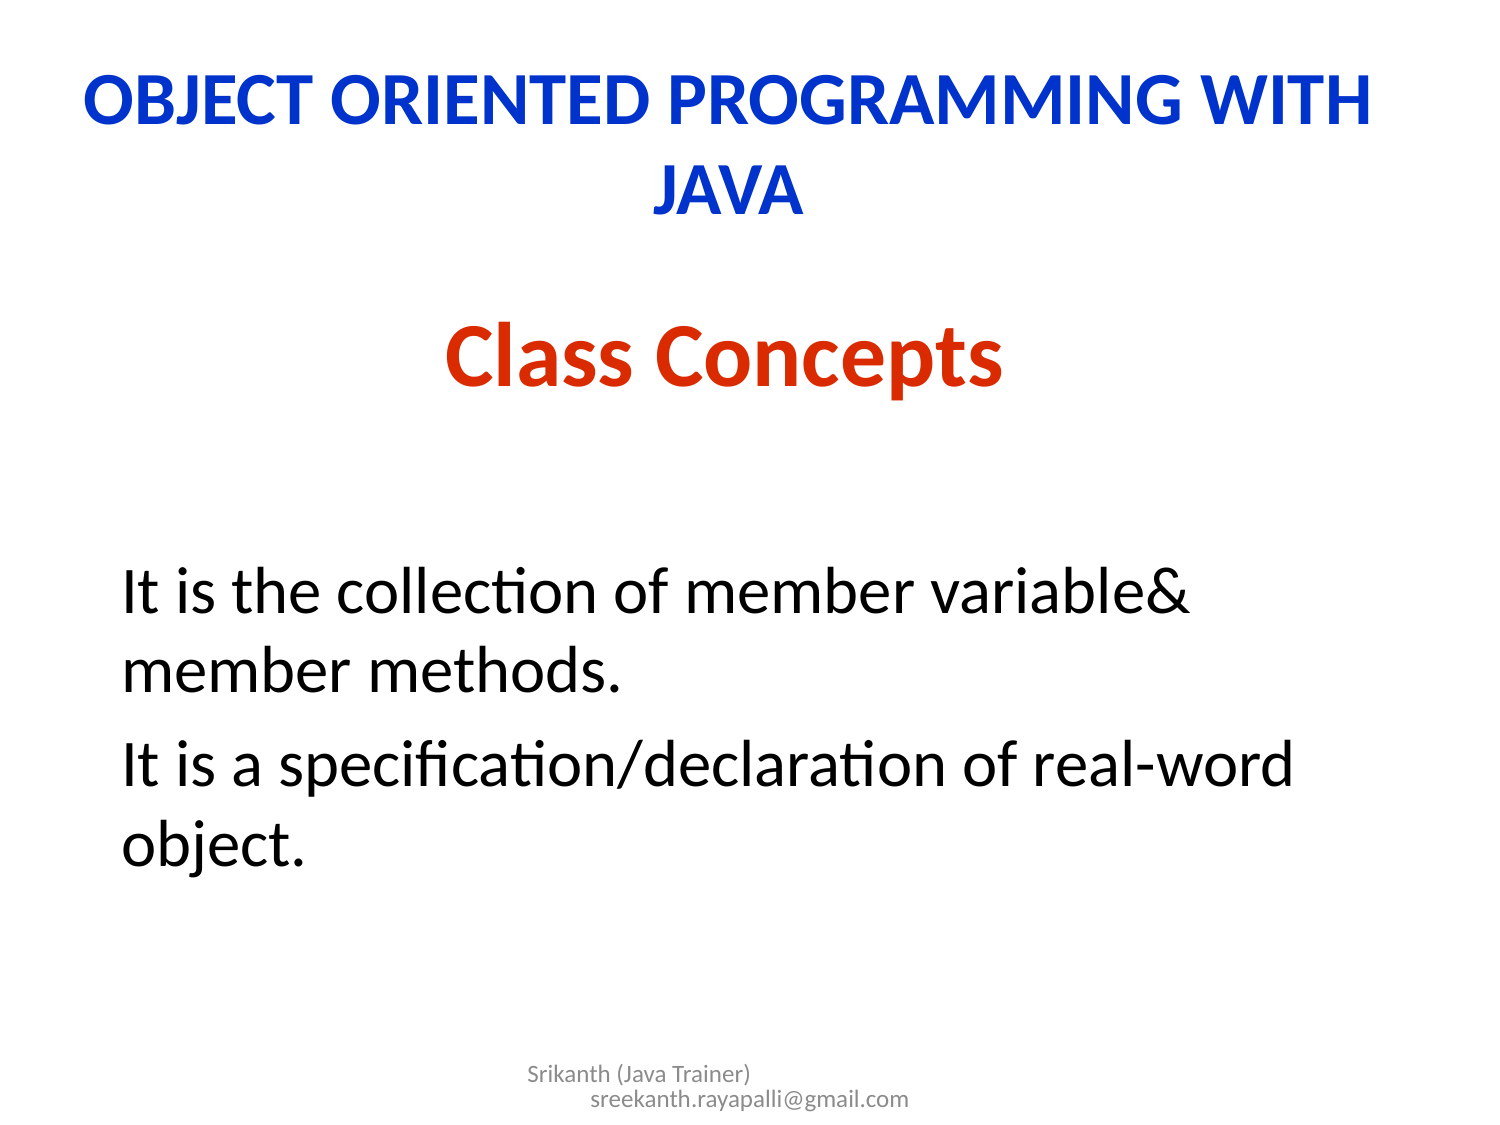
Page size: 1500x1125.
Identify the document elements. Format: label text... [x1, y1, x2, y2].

text_box OBJECT ORIENTED PROGRAMMING WITH JAVA [16, 42, 1442, 280]
text_box Class Concepts It is the collection of member variable& member methods. It is a specification/declaration of real-word object. [49, 287, 1400, 1030]
footer Srikanth (Java Trainer) sreekanth.rayapalli@gmail.com [512, 1042, 988, 1103]
